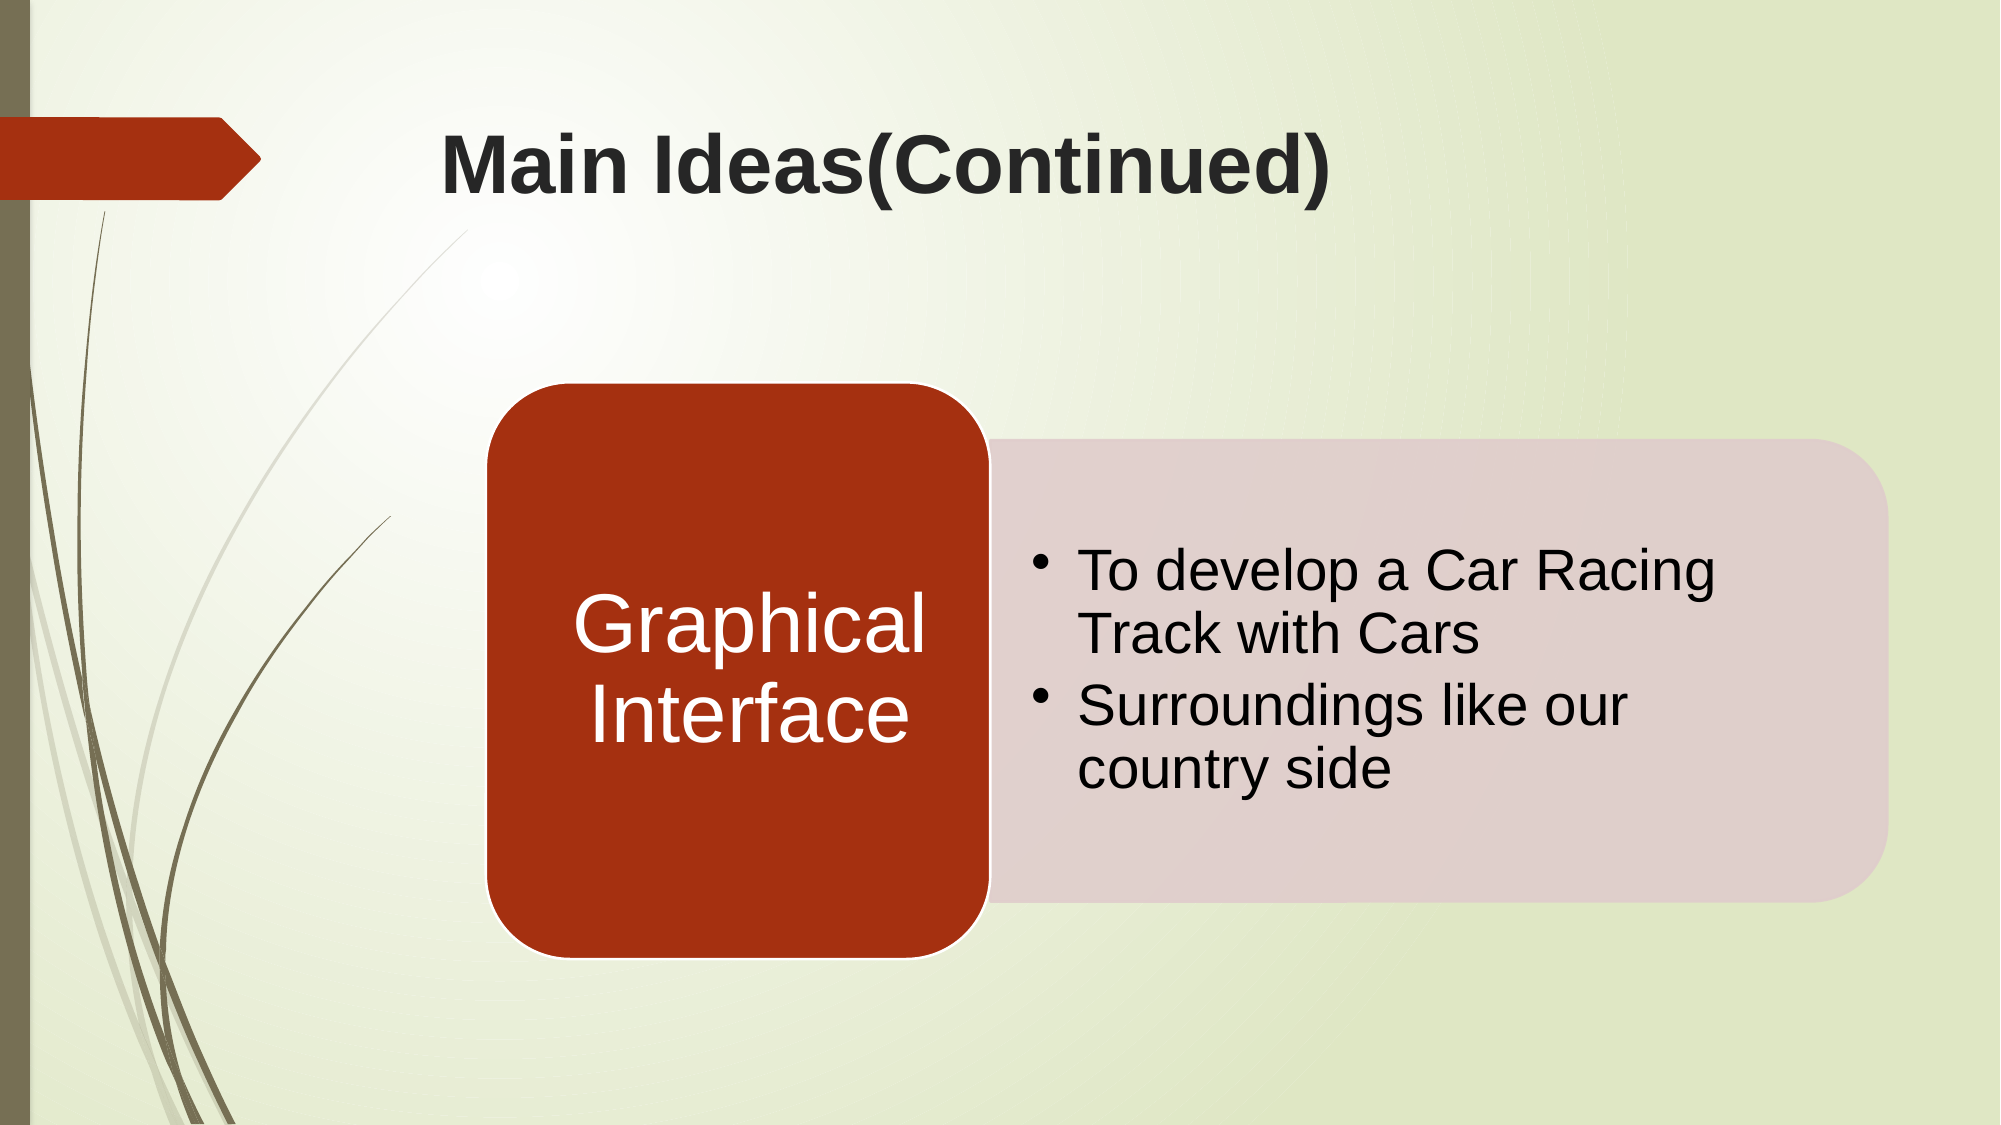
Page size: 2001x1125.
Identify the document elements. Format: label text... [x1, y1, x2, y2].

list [485, 382, 1888, 960]
title Main Ideas(Continued) [425, 102, 1888, 313]
